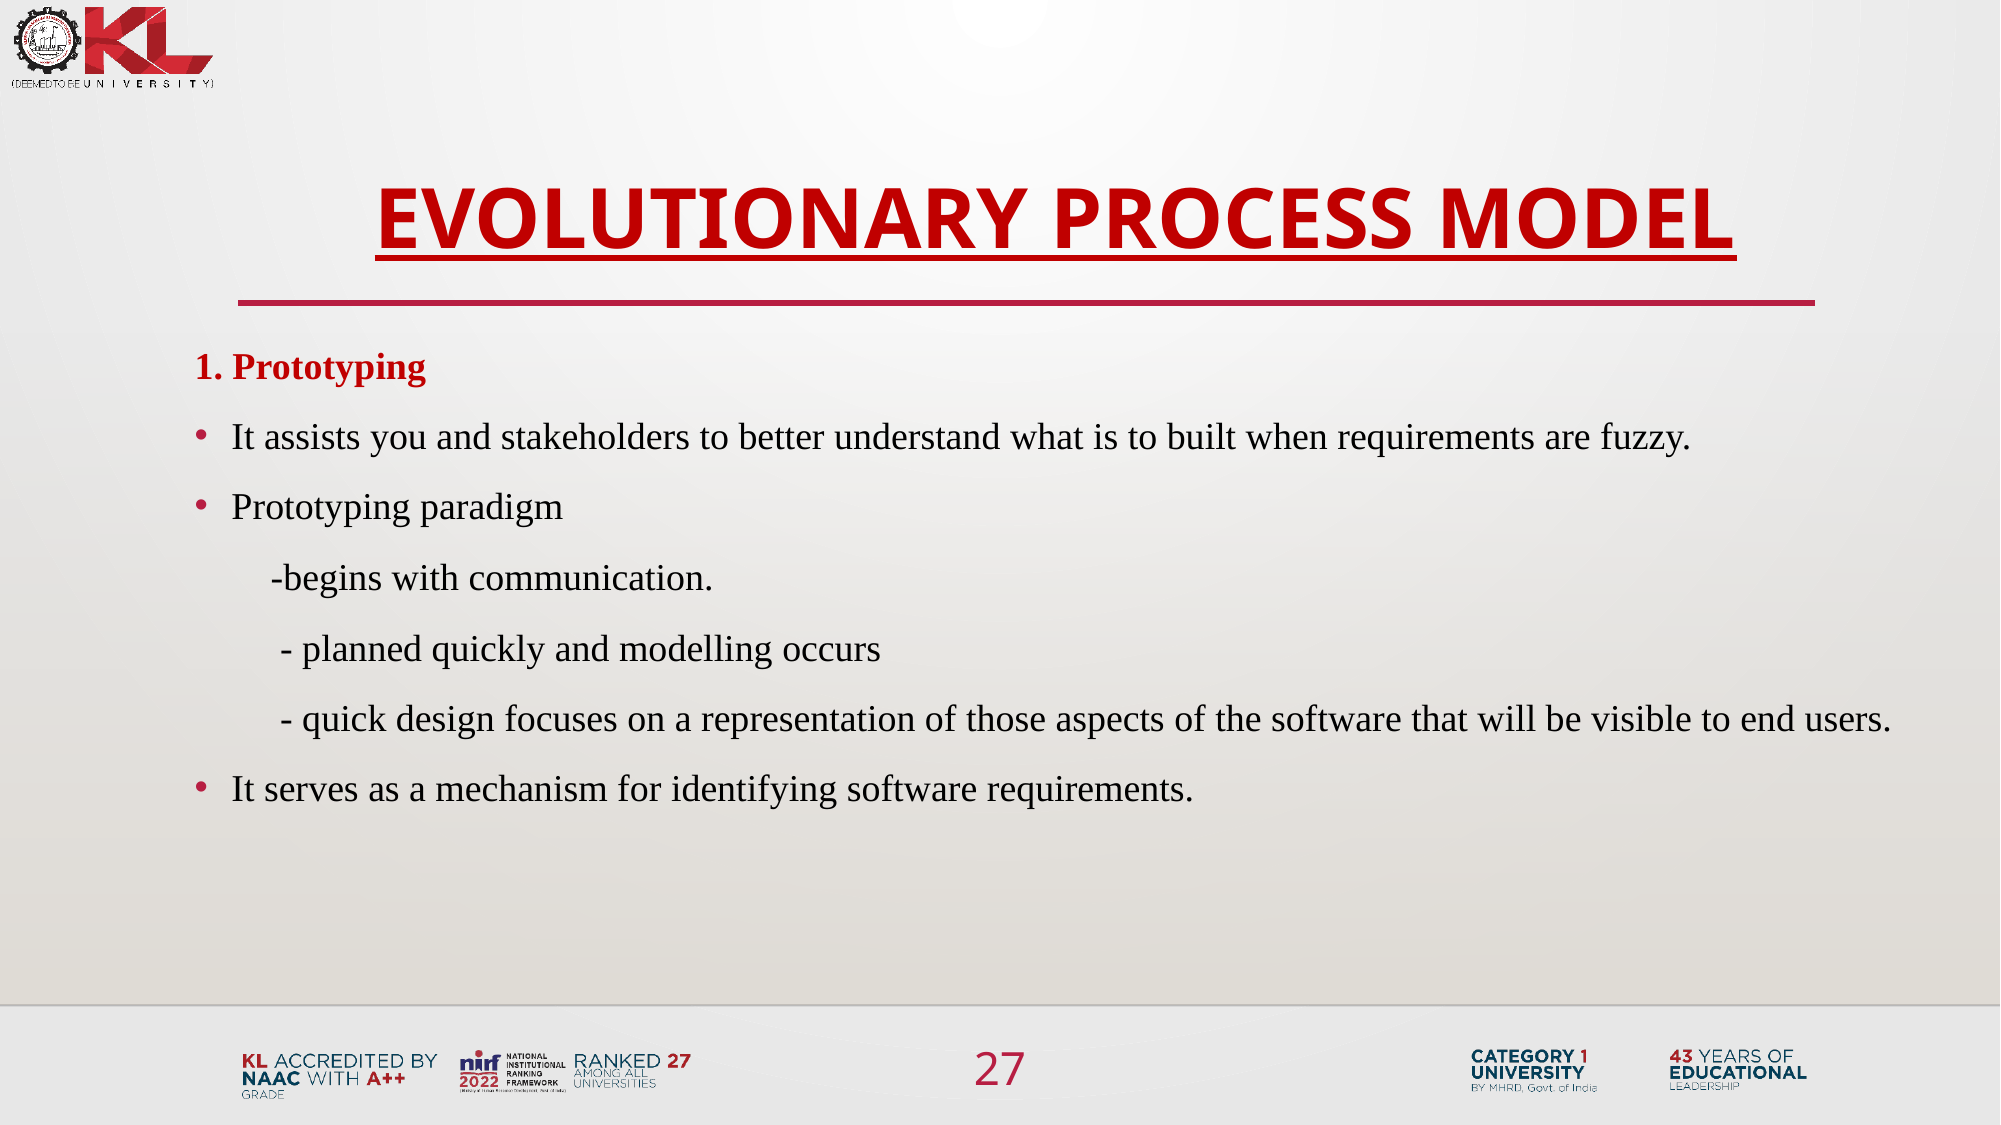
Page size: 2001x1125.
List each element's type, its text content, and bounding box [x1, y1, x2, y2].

picture [238, 1045, 716, 1103]
picture [1447, 1045, 1814, 1101]
slide_number 27 [933, 1031, 1067, 1115]
picture [12, 5, 213, 88]
text_box Evolutionary Process Model [186, 169, 1925, 279]
text_box 1. Prototyping It assists you and stakeholders to better understand what is to built when requirements are fuzzy. Prototyping paradigm -begins with communication. - planned quickly and modelling occurs - quick design focuses on a representation of those aspects of the software that will be visible to end users. It serves as a mechanism for identifying software requirements. [179, 324, 1919, 993]
